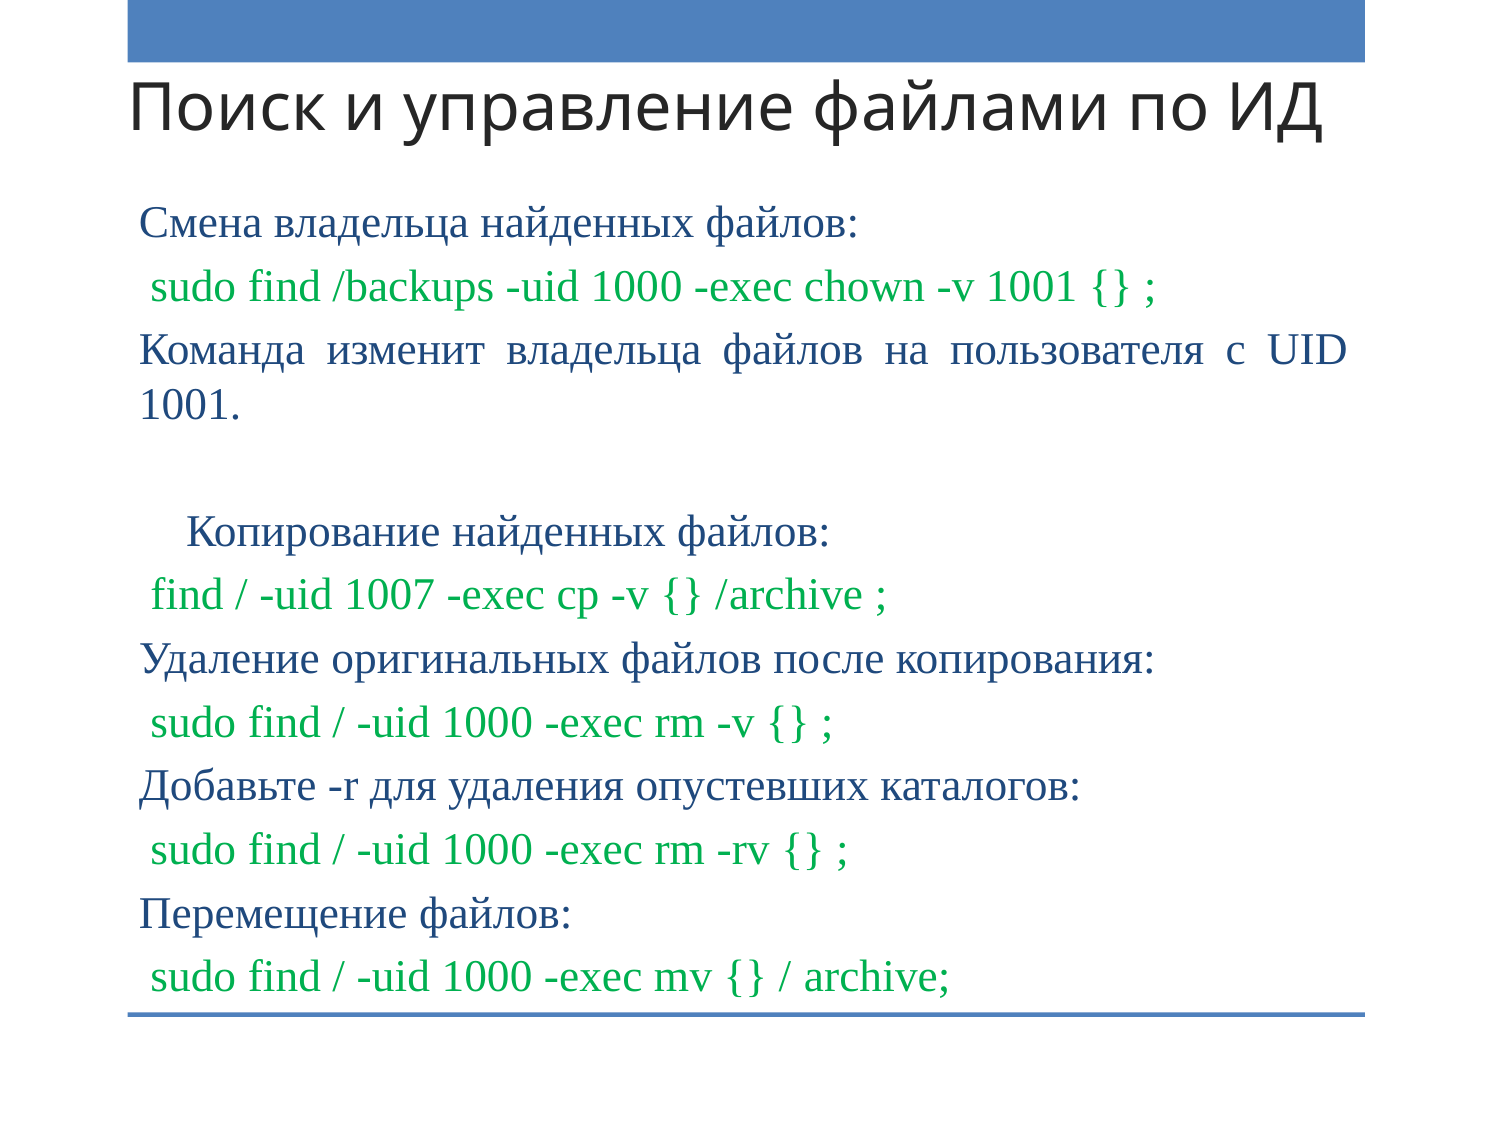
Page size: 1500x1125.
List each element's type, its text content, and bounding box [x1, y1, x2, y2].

subtitle Смена владельца найденных файлов: sudo find /backups -uid 1000 -exec chown -v 1001 {} ; Команда изменит владельца файлов на пользователя с UID 1001. 🔹 Копирование найденных файлов: find / -uid 1007 -exec cp -v {} /archive ; Удаление оригинальных файлов после копирования: sudo find / -uid 1000 -exec rm -v {} ; Добавьте -r для удаления опустевших каталогов: sudo find / -uid 1000 -exec rm -rv {} ; Перемещение файлов: sudo find / -uid 1000 -exec mv {} / archive; [123, 184, 1365, 1012]
title Поиск и управление файлами по ИД [112, 42, 1365, 152]
